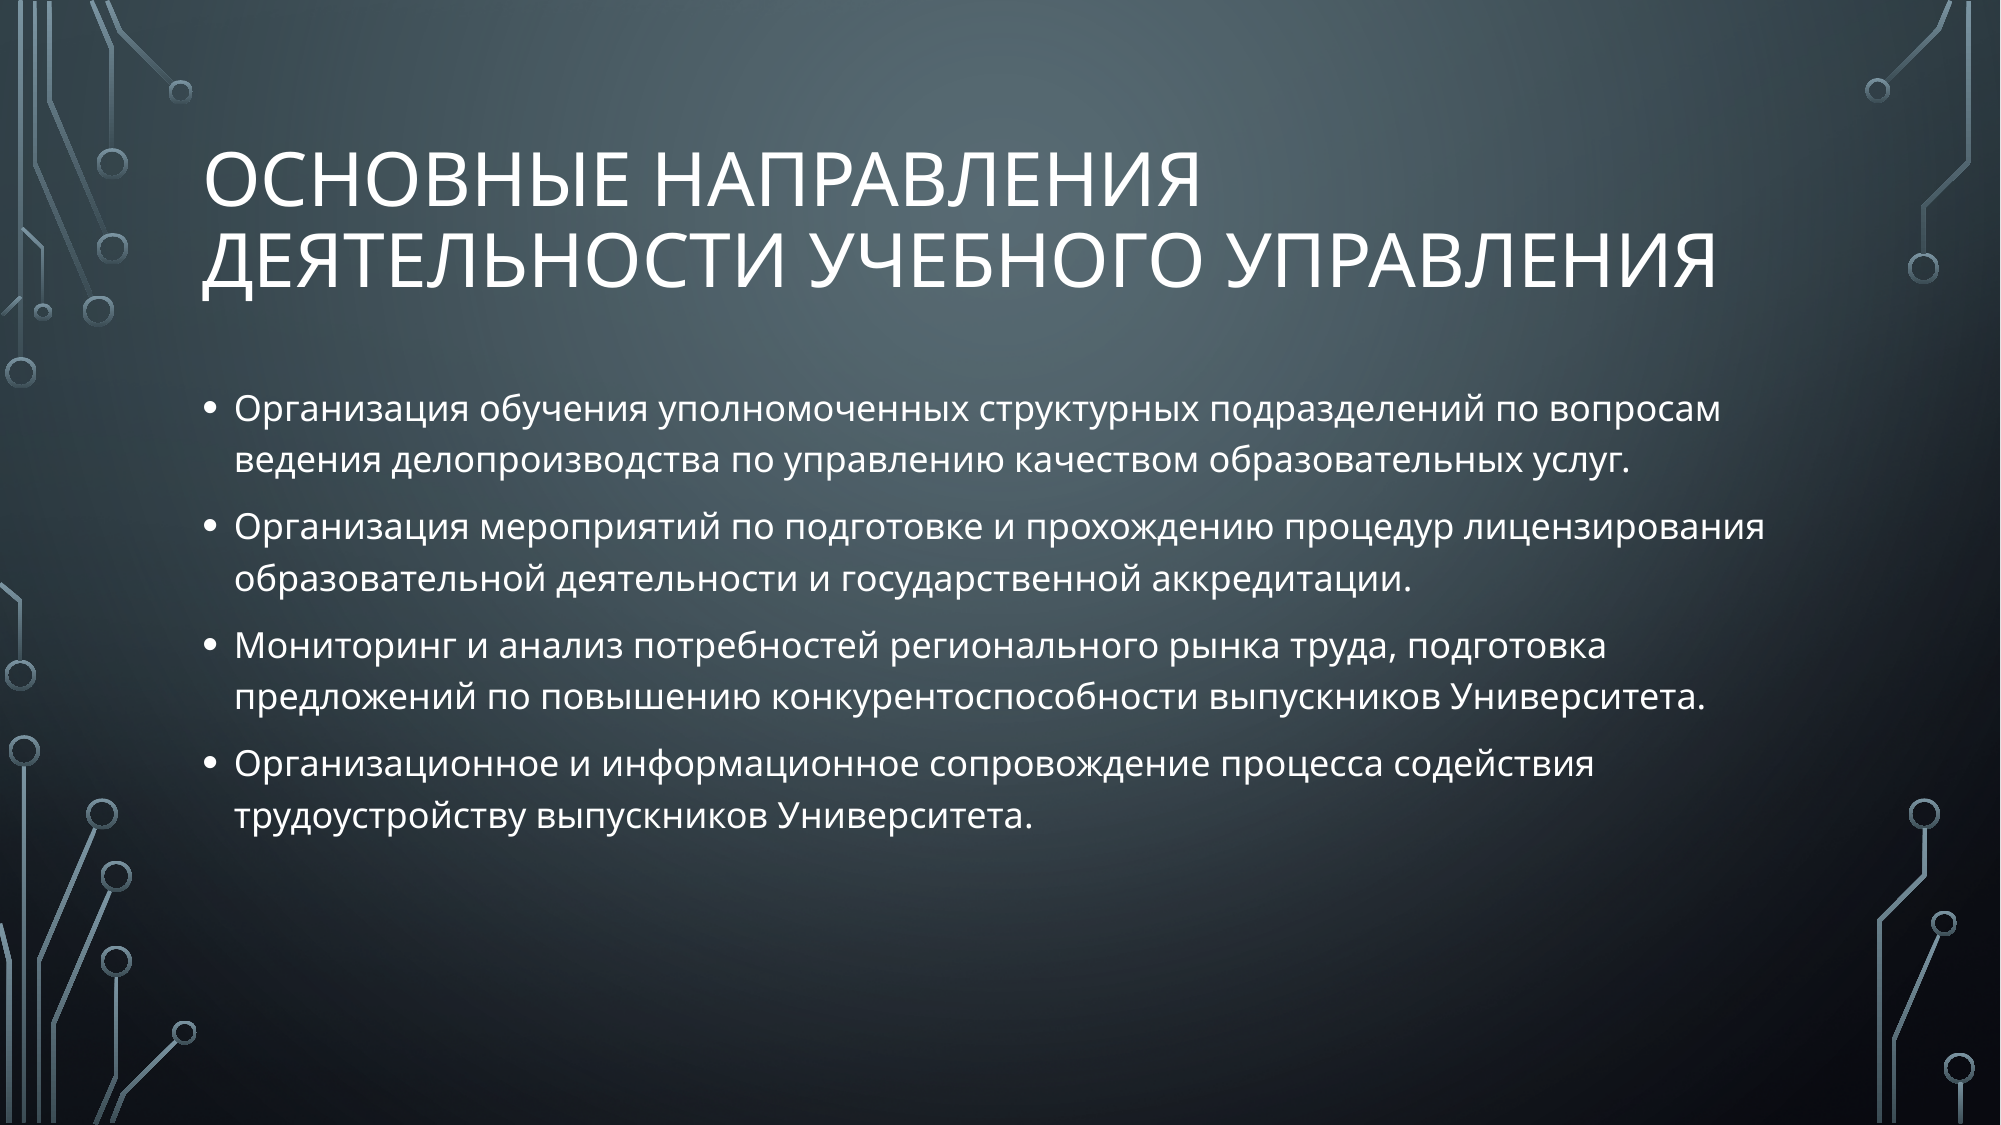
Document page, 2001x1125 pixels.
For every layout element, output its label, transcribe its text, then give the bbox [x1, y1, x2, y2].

list Организация обучения уполномоченных структурных подразделений по вопросам ведения делопроизводства по управлению качеством образовательных услуг. Организация мероприятий по подготовке и прохождению процедур лицензирования образовательной деятельности и государственной аккредитации. Мониторинг и анализ потребностей регионального рынка труда, подготовка предложений по повышению конкурентоспособности выпускников Университета. Организационное и информационное сопровождение процесса содействия трудоустройству выпускников Университета. [187, 369, 1813, 950]
title Основные направления деятельности Учебного управления [187, 101, 1813, 344]
